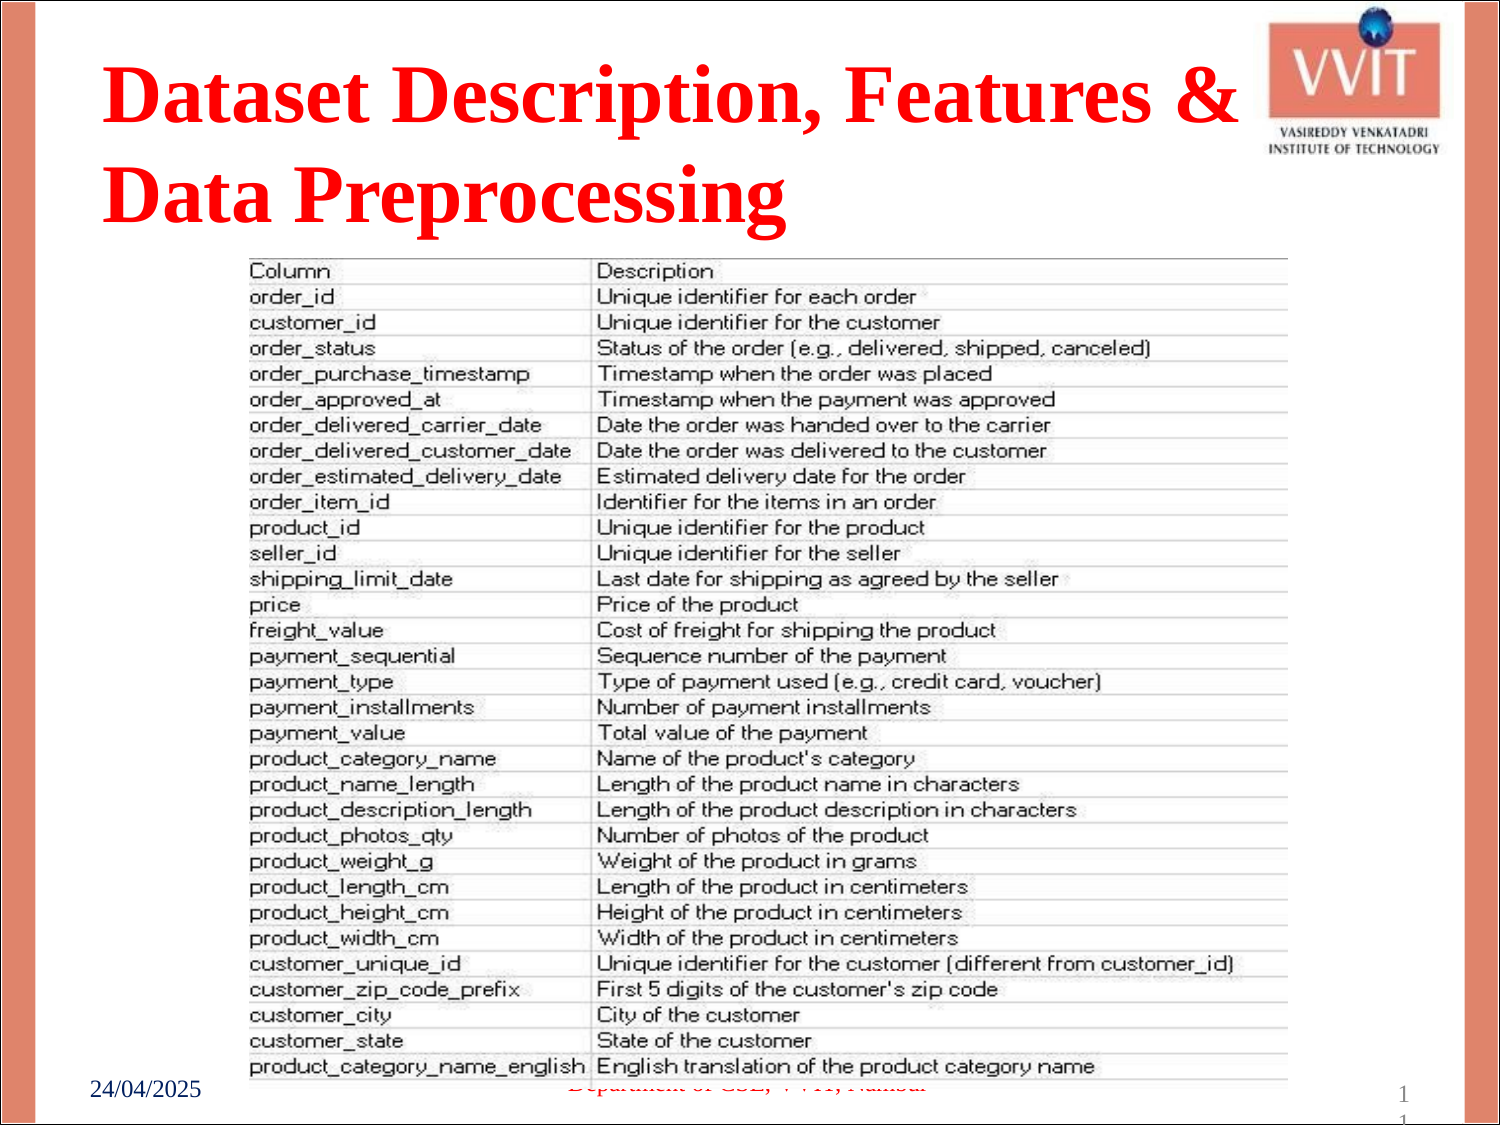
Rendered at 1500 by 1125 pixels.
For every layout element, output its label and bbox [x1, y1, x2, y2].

text_box [0, 0, 1500, 1125]
picture [249, 258, 1288, 1089]
